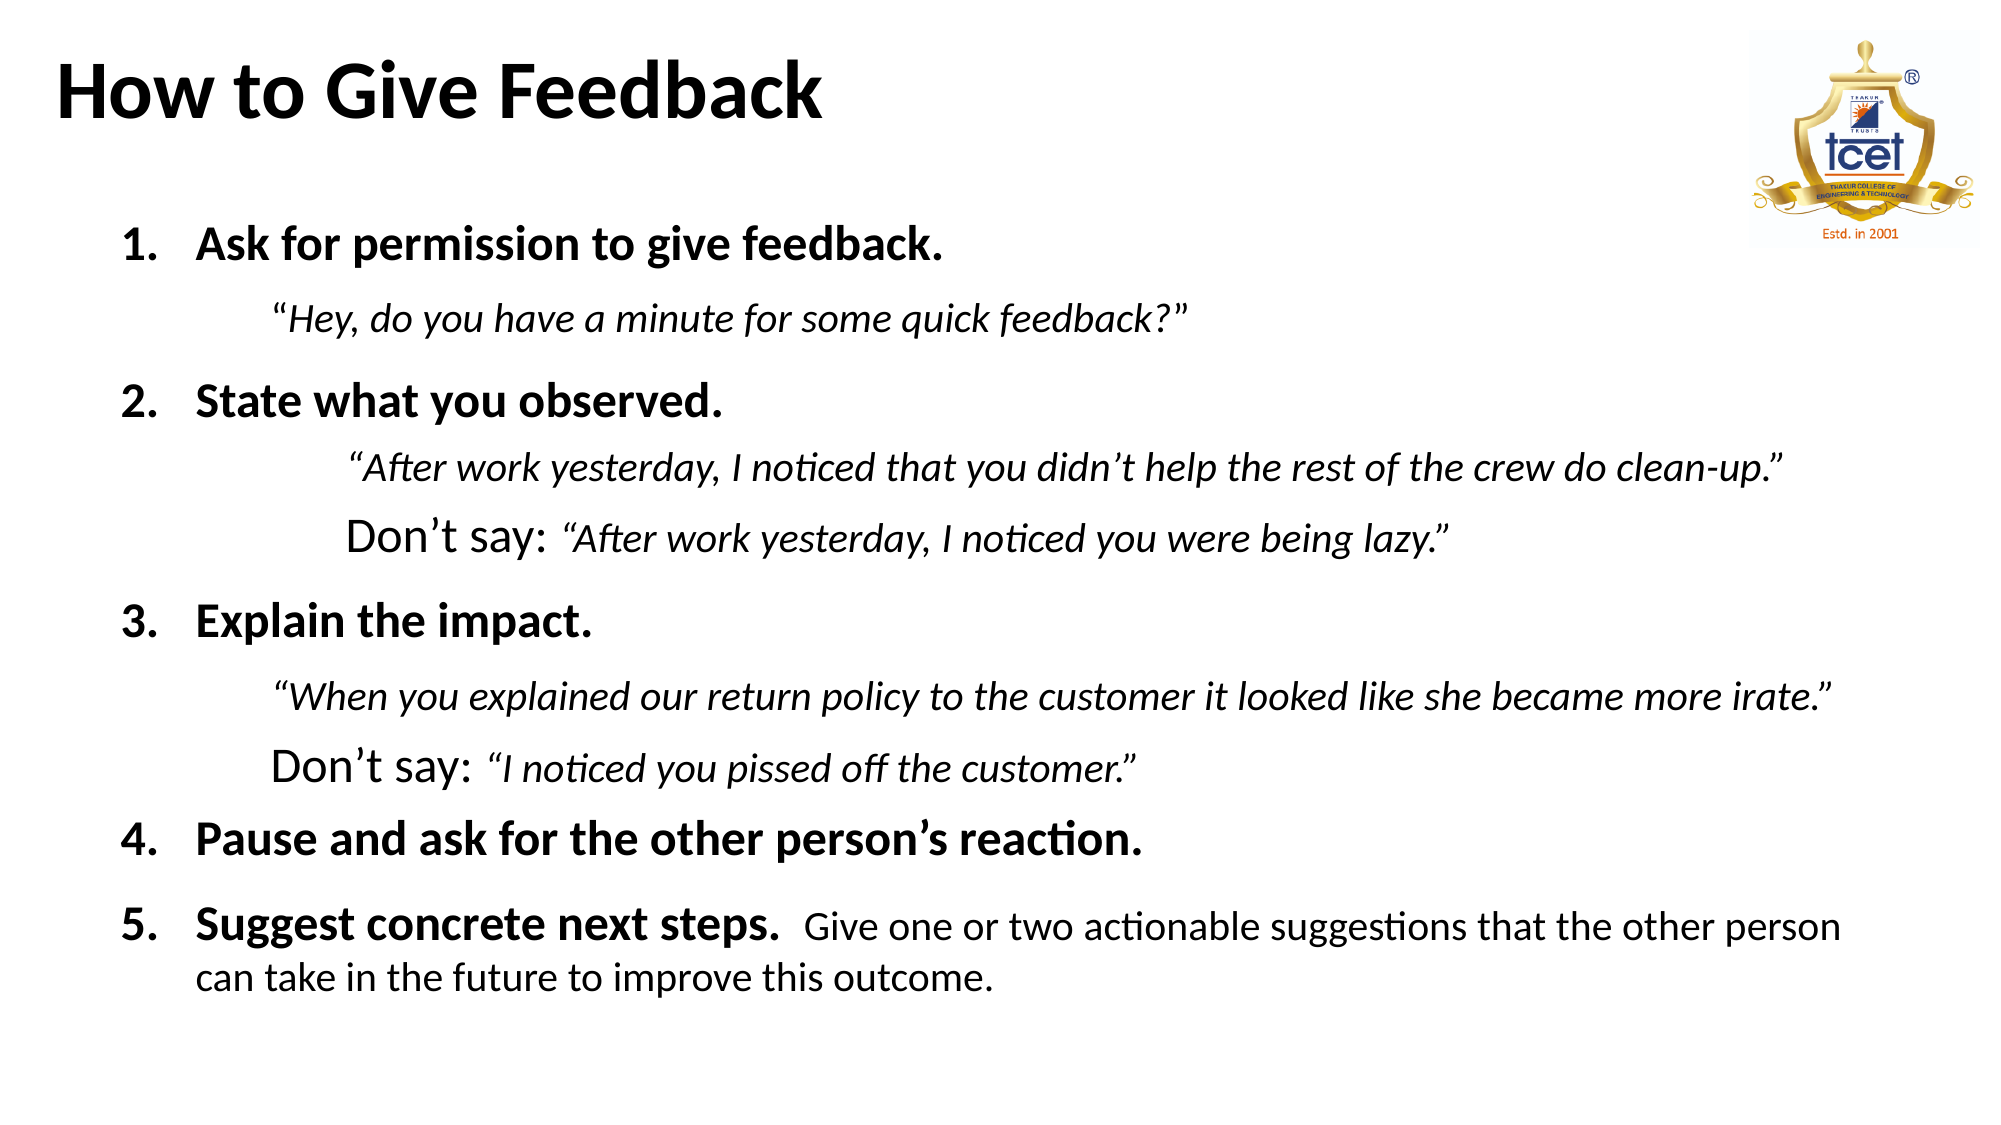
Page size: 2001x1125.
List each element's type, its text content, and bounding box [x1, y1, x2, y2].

text_box How to Give Feedback [41, 28, 1537, 143]
text_box Ask for permission to give feedback. “Hey, do you have a minute for some quick feedback?” State what you observed. “After work yesterday, I noticed that you didn’t help the rest of the crew do clean-up.” Don’t say: “After work yesterday, I noticed you were being lazy.” Explain the impact. “When you explained our return policy to the customer it looked like she became more irate.” Don’t say: “I noticed you pissed off the customer.” Pause and ask for the other person’s reaction. Suggest concrete next steps. Give one or two actionable suggestions that the other person can take in the future to improve this outcome. [105, 202, 1905, 1008]
picture [1749, 30, 1980, 248]
